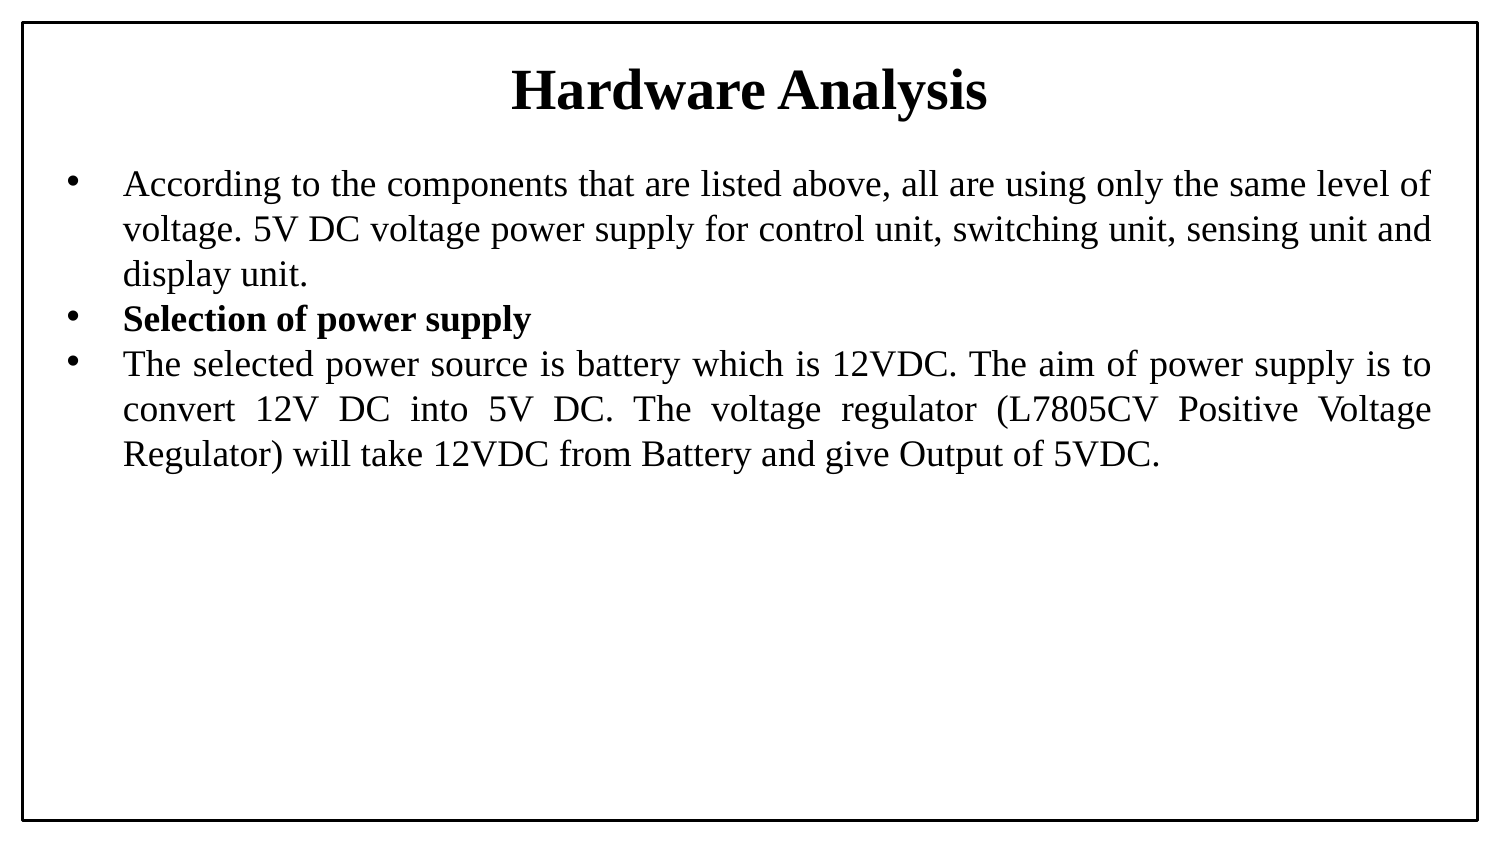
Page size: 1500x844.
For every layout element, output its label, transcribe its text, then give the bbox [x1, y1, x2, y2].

title Hardware Analysis [42, 44, 1458, 137]
list According to the components that are listed above, all are using only the same level of voltage. 5V DC voltage power supply for control unit, switching unit, sensing unit and display unit. Selection of power supply The selected power source is battery which is 12VDC. The aim of power supply is to convert 12V DC into 5V DC. The voltage regulator (L7805CV Positive Voltage Regulator) will take 12VDC from Battery and give Output of 5VDC. [32, 151, 1449, 800]
